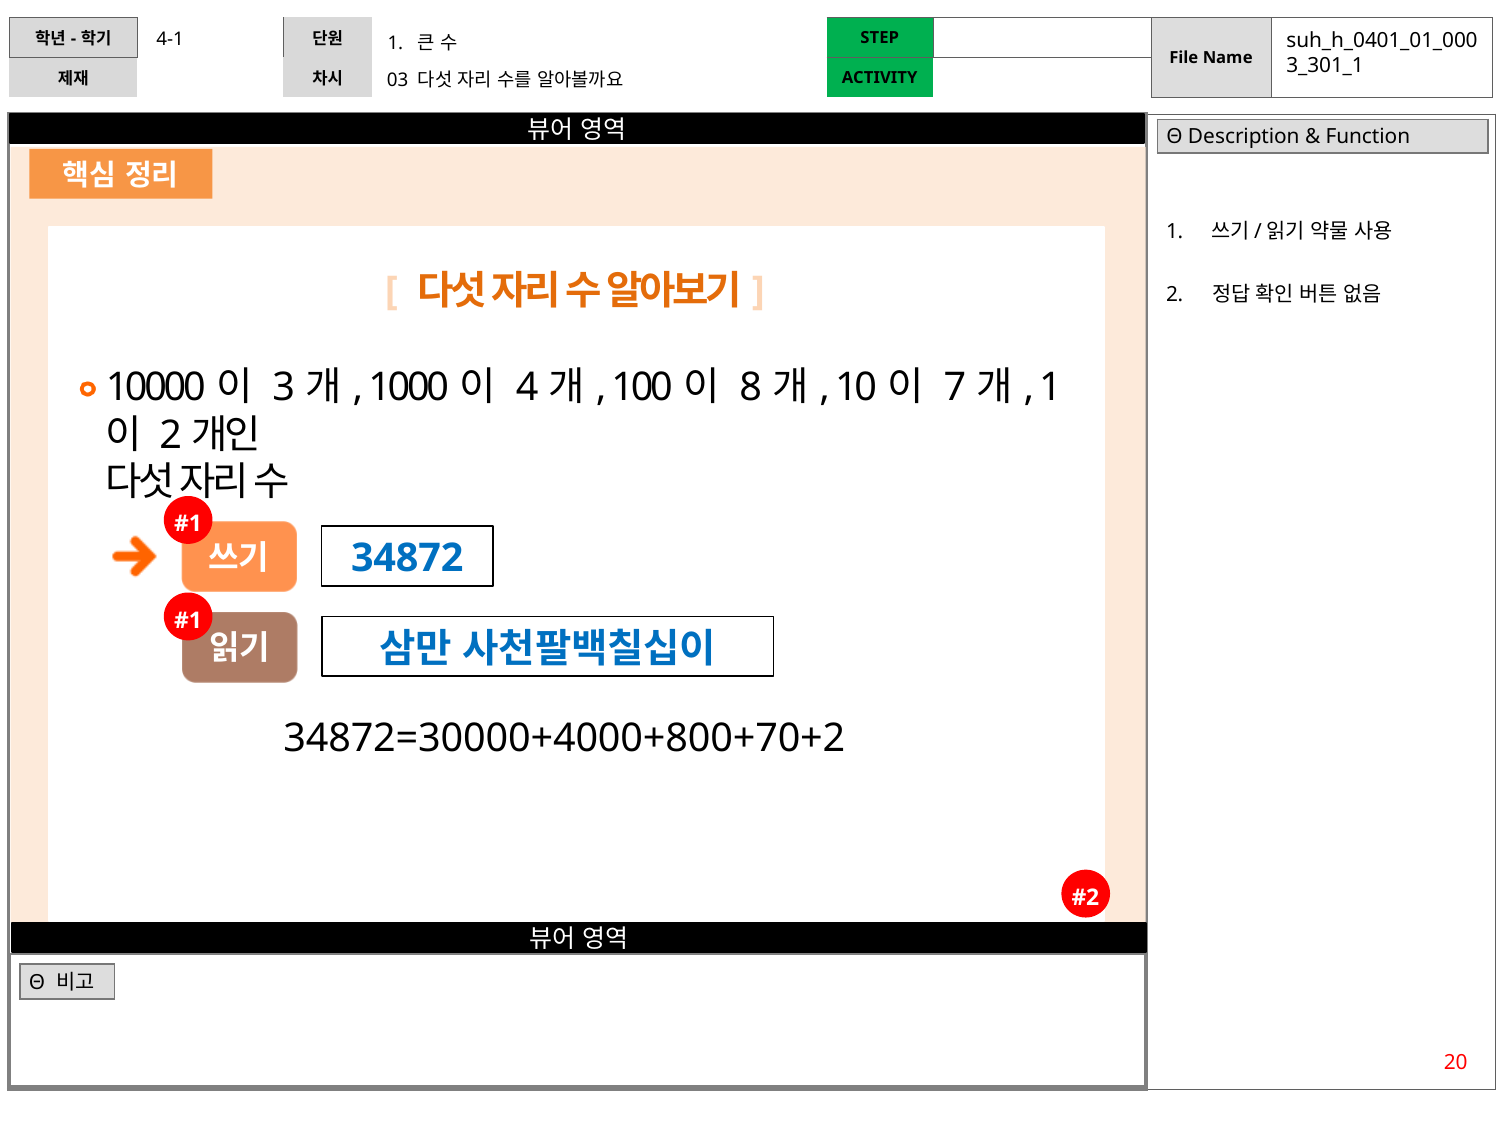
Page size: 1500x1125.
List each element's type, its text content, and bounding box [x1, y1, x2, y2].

text_box 03 다섯 자리 수를 알아볼까요 [372, 60, 821, 96]
text_box #1 [161, 493, 215, 542]
text_box 4-1 [141, 18, 284, 55]
text_box 1. 큰 수 [372, 23, 828, 48]
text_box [182, 612, 298, 683]
text_box 34872=30000+4000+800+70+2 [238, 704, 891, 767]
text_box 핵심 정리 [29, 148, 213, 199]
text_box #2 [1059, 867, 1113, 920]
text_box [ 다섯 자리 수 알아보기] [63, 257, 1086, 320]
text_box 쓰기/읽기 약물 사용 정답 확인 버튼 없음 [1151, 179, 1500, 388]
text_box #1 [161, 594, 214, 640]
text_box 34872 [321, 526, 493, 587]
text_box 10000이 3개, 1000이 4개, 100이 8개, 10이 7개, 1이 2개인 다섯 자리 수 [91, 353, 1086, 512]
picture [77, 378, 97, 399]
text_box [179, 519, 298, 593]
table_header Θ Description & Function [1158, 120, 1487, 152]
text_box suh_h_0401_01_0003_301_1 [1271, 18, 1500, 84]
picture [107, 525, 164, 581]
text_box 삼만 사천팔백칠십이 [321, 616, 774, 677]
